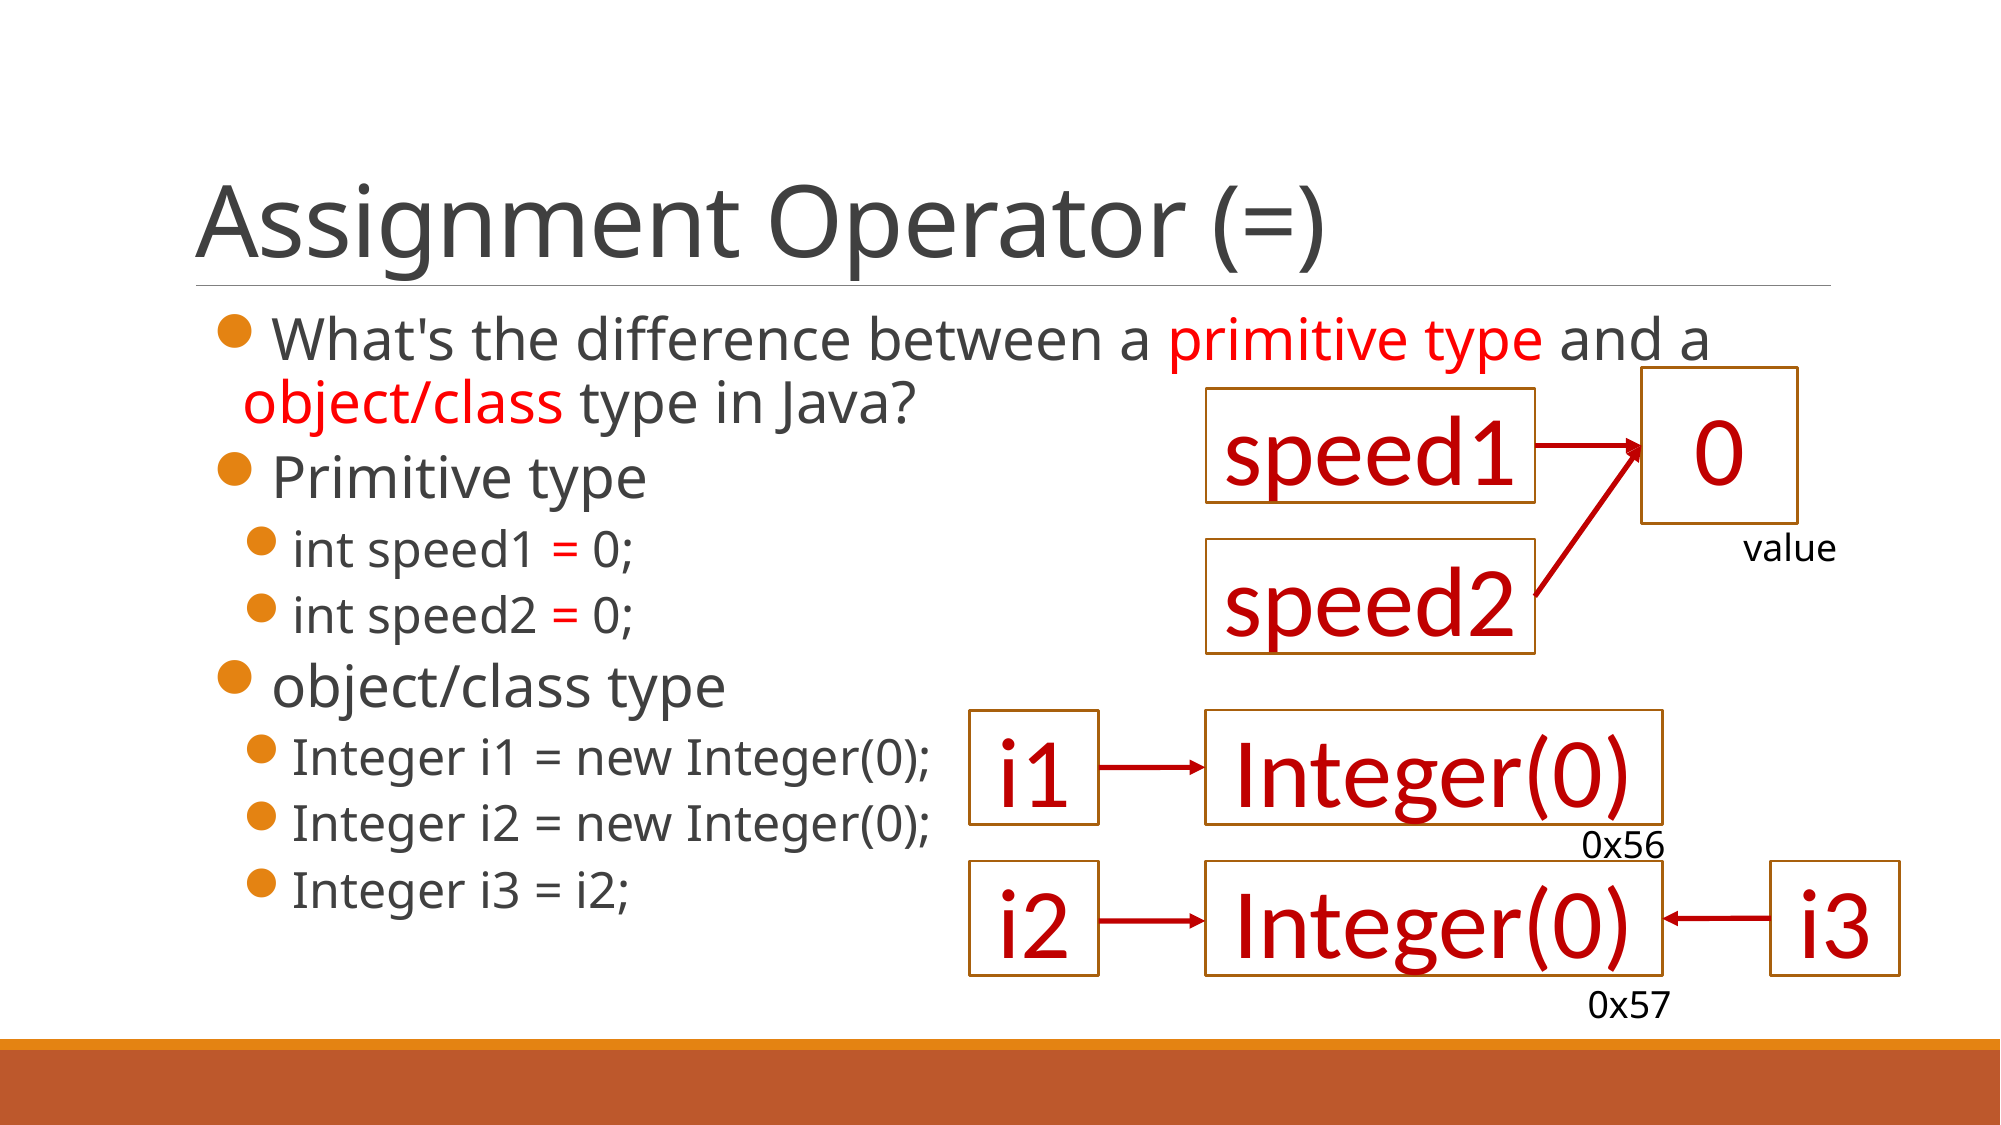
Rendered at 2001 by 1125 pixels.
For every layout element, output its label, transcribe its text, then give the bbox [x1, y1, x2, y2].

text_box Integer(0) [1204, 884, 1664, 977]
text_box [1534, 445, 1642, 597]
text_box i3 [1769, 860, 1901, 977]
text_box 0x57 [1572, 973, 1752, 1034]
text_box i2 [968, 881, 1100, 977]
list What's the difference between a primitive type and a object/class type in Java? Primitive type int speed1 = 0; int speed2 = 0; object/class type Integer i1 = new Integer(0); Integer i2 = new Integer(0); Integer i3 = i2; [180, 302, 1830, 963]
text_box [1640, 367, 1857, 578]
title Assignment Operator (=) [180, 47, 1830, 285]
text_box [969, 709, 1747, 875]
text_box speed1 [1205, 387, 1536, 504]
text_box speed2 [1205, 538, 1536, 655]
